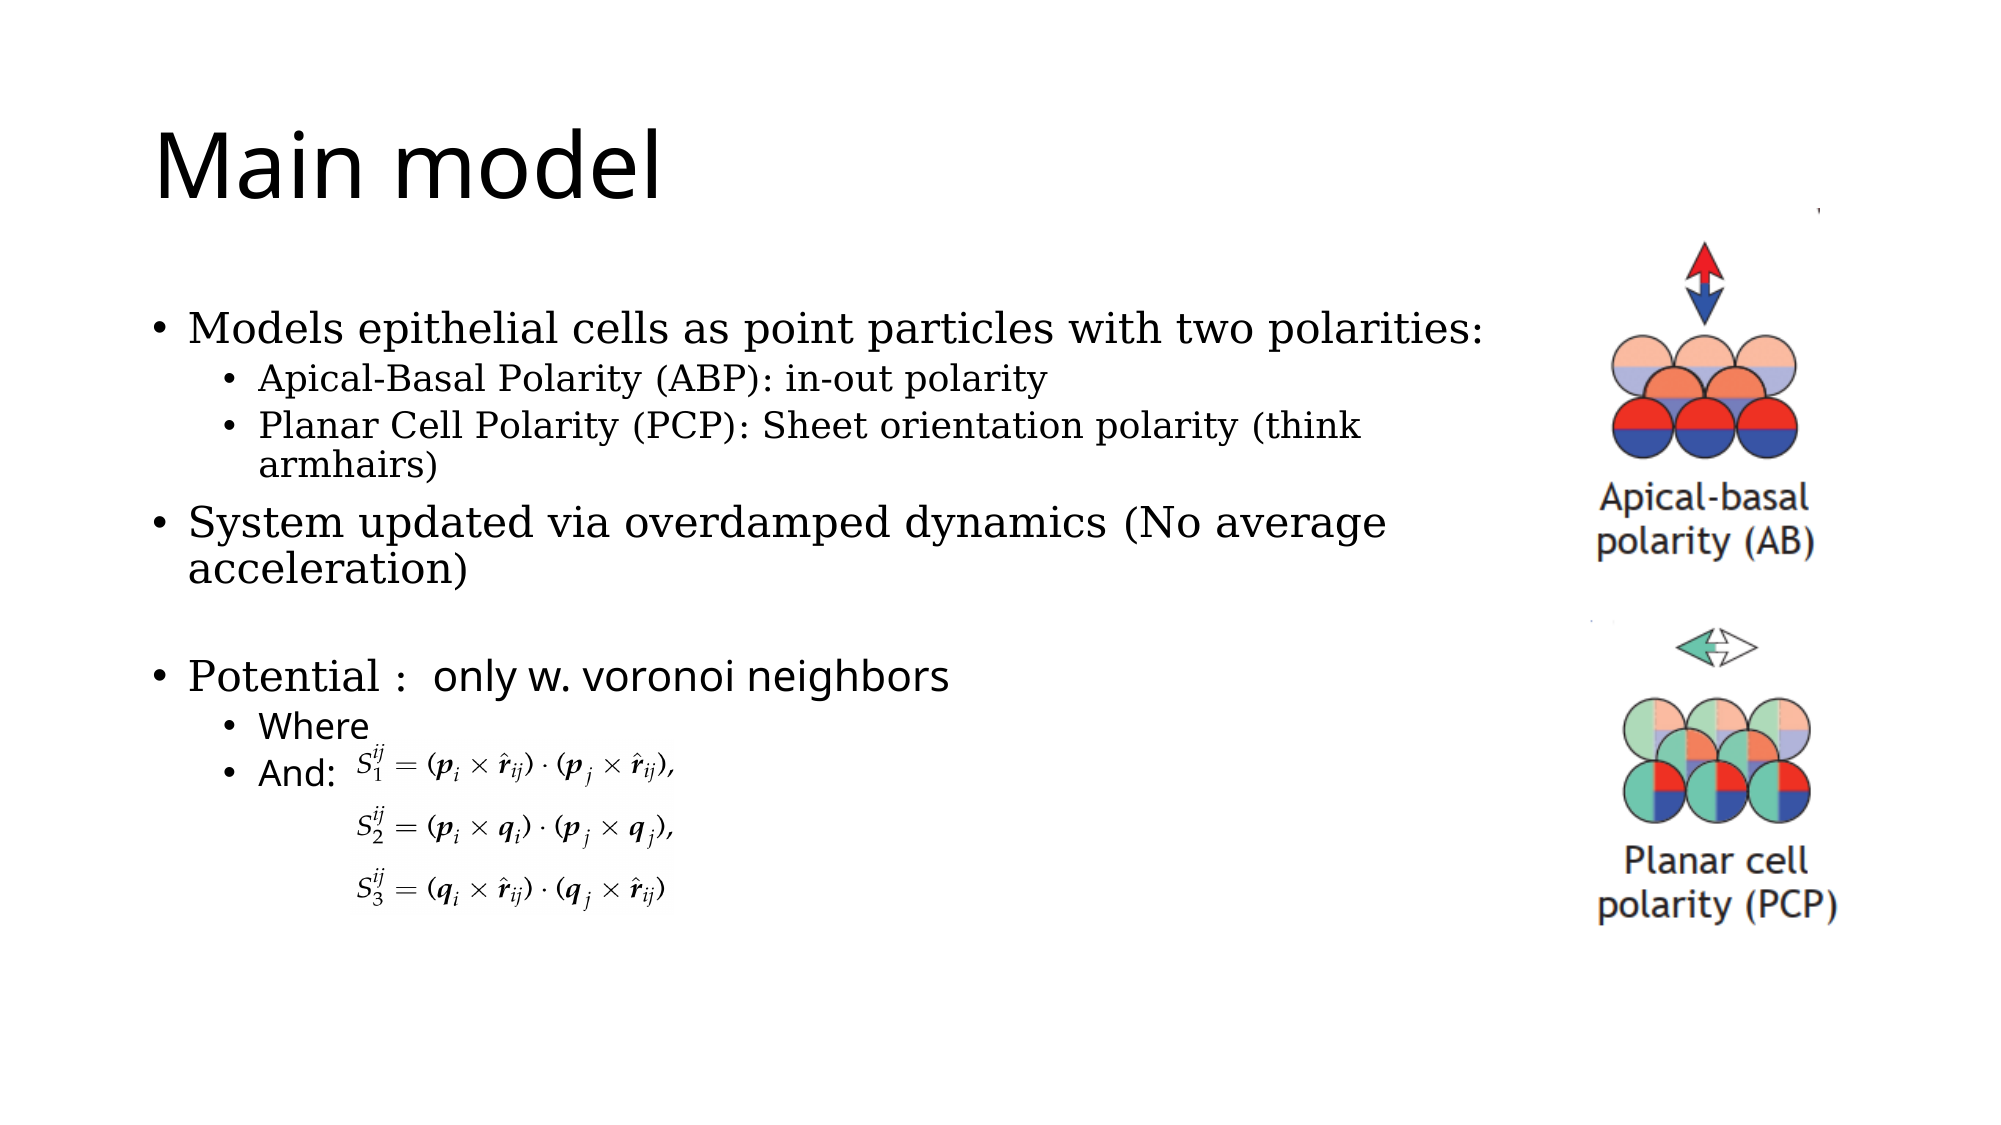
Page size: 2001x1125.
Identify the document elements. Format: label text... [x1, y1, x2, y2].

picture [1569, 207, 1844, 936]
picture [349, 739, 674, 916]
title Main model [137, 59, 1863, 278]
